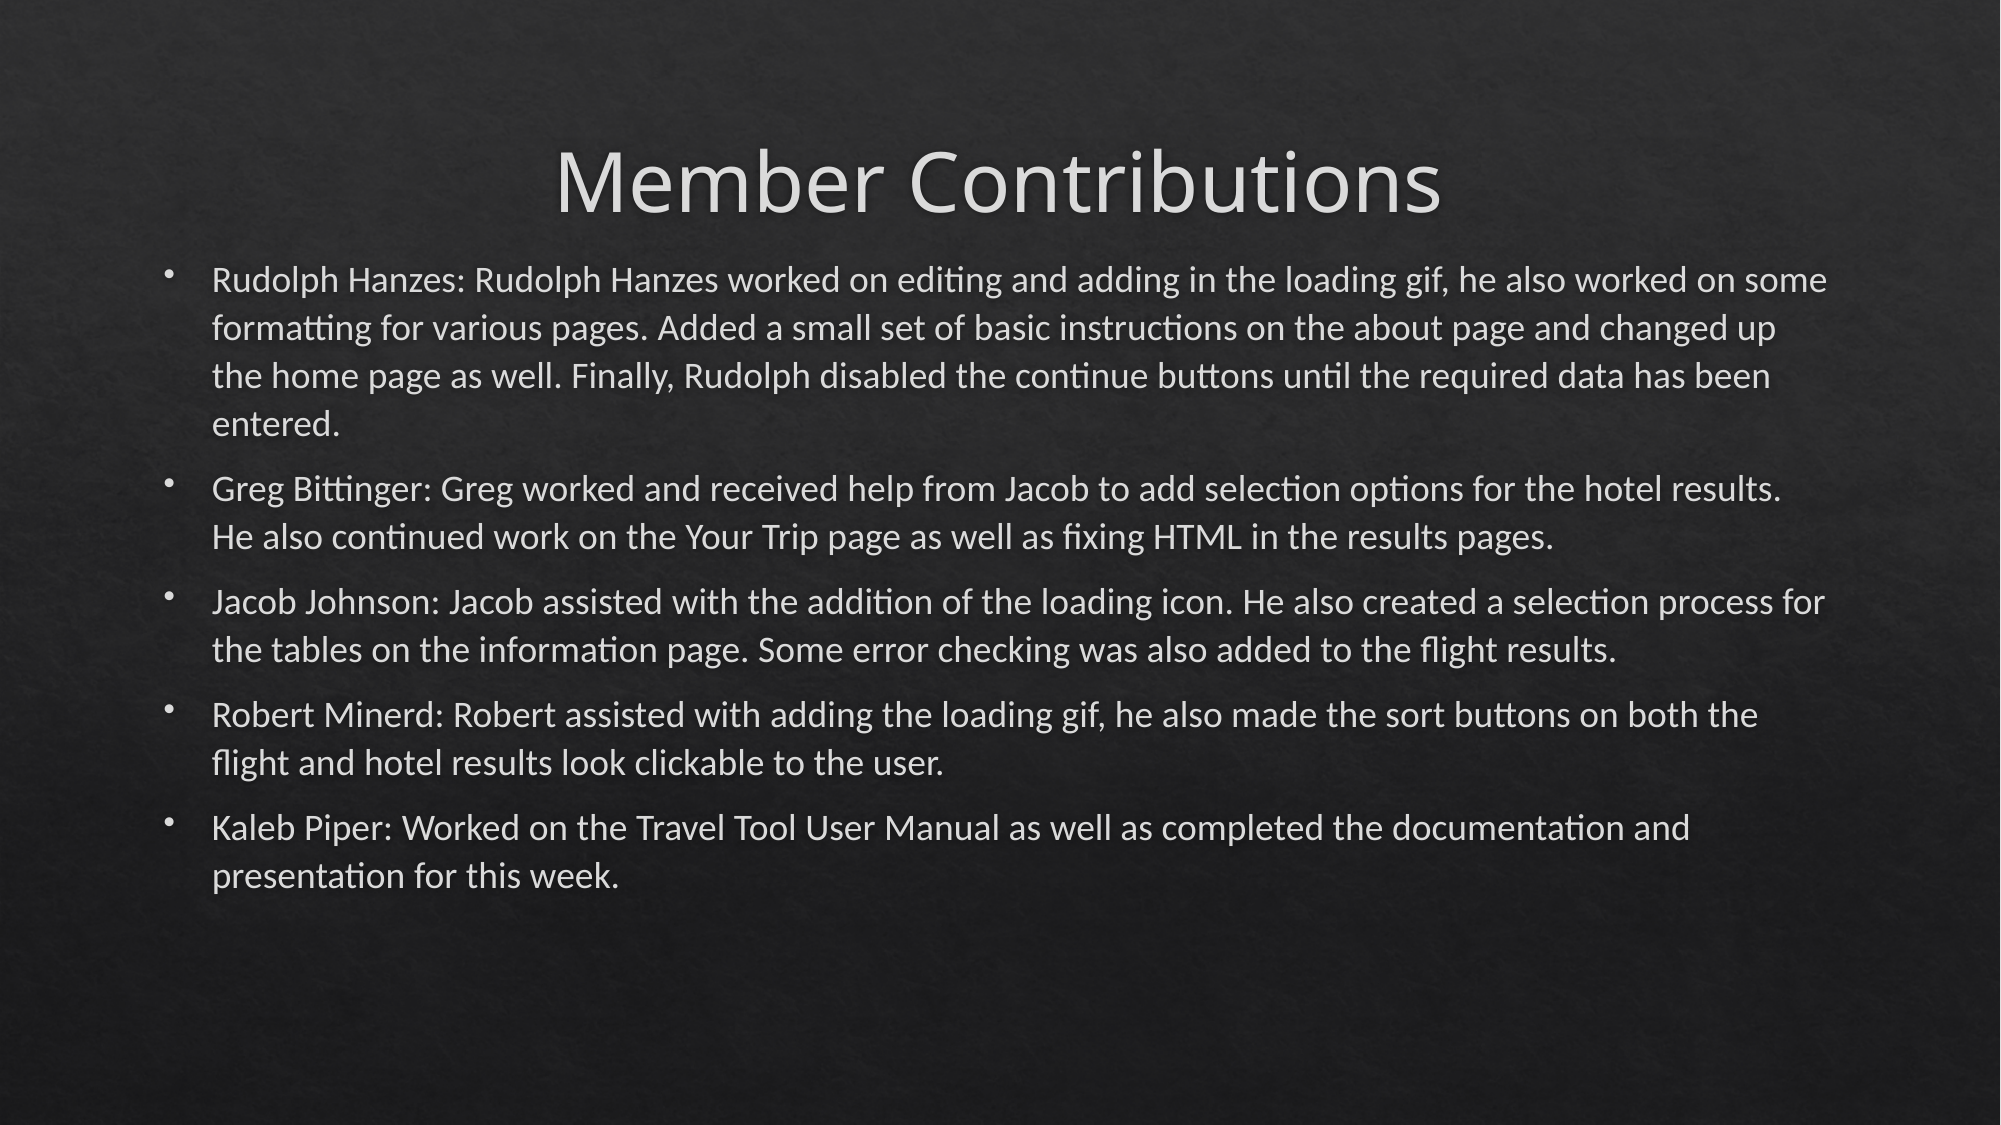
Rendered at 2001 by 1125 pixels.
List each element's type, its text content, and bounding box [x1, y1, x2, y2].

list Rudolph Hanzes: Rudolph Hanzes worked on editing and adding in the loading gif, he also worked on some formatting for various pages. Added a small set of basic instructions on the about page and changed up the home page as well. Finally, Rudolph disabled the continue buttons until the required data has been entered. Greg Bittinger: Greg worked and received help from Jacob to add selection options for the hotel results. He also continued work on the Your Trip page as well as fixing HTML in the results pages. Jacob Johnson: Jacob assisted with the addition of the loading icon. He also created a selection process for the tables on the information page. Some error checking was also added to the flight results. Robert Minerd: Robert assisted with adding the loading gif, he also made the sort buttons on both the flight and hotel results look clickable to the user. Kaleb Piper: Worked on the Travel Tool User Manual as well as completed the documentation and presentation for this week. [149, 244, 1849, 1016]
title Member Contributions [149, 99, 1849, 240]
